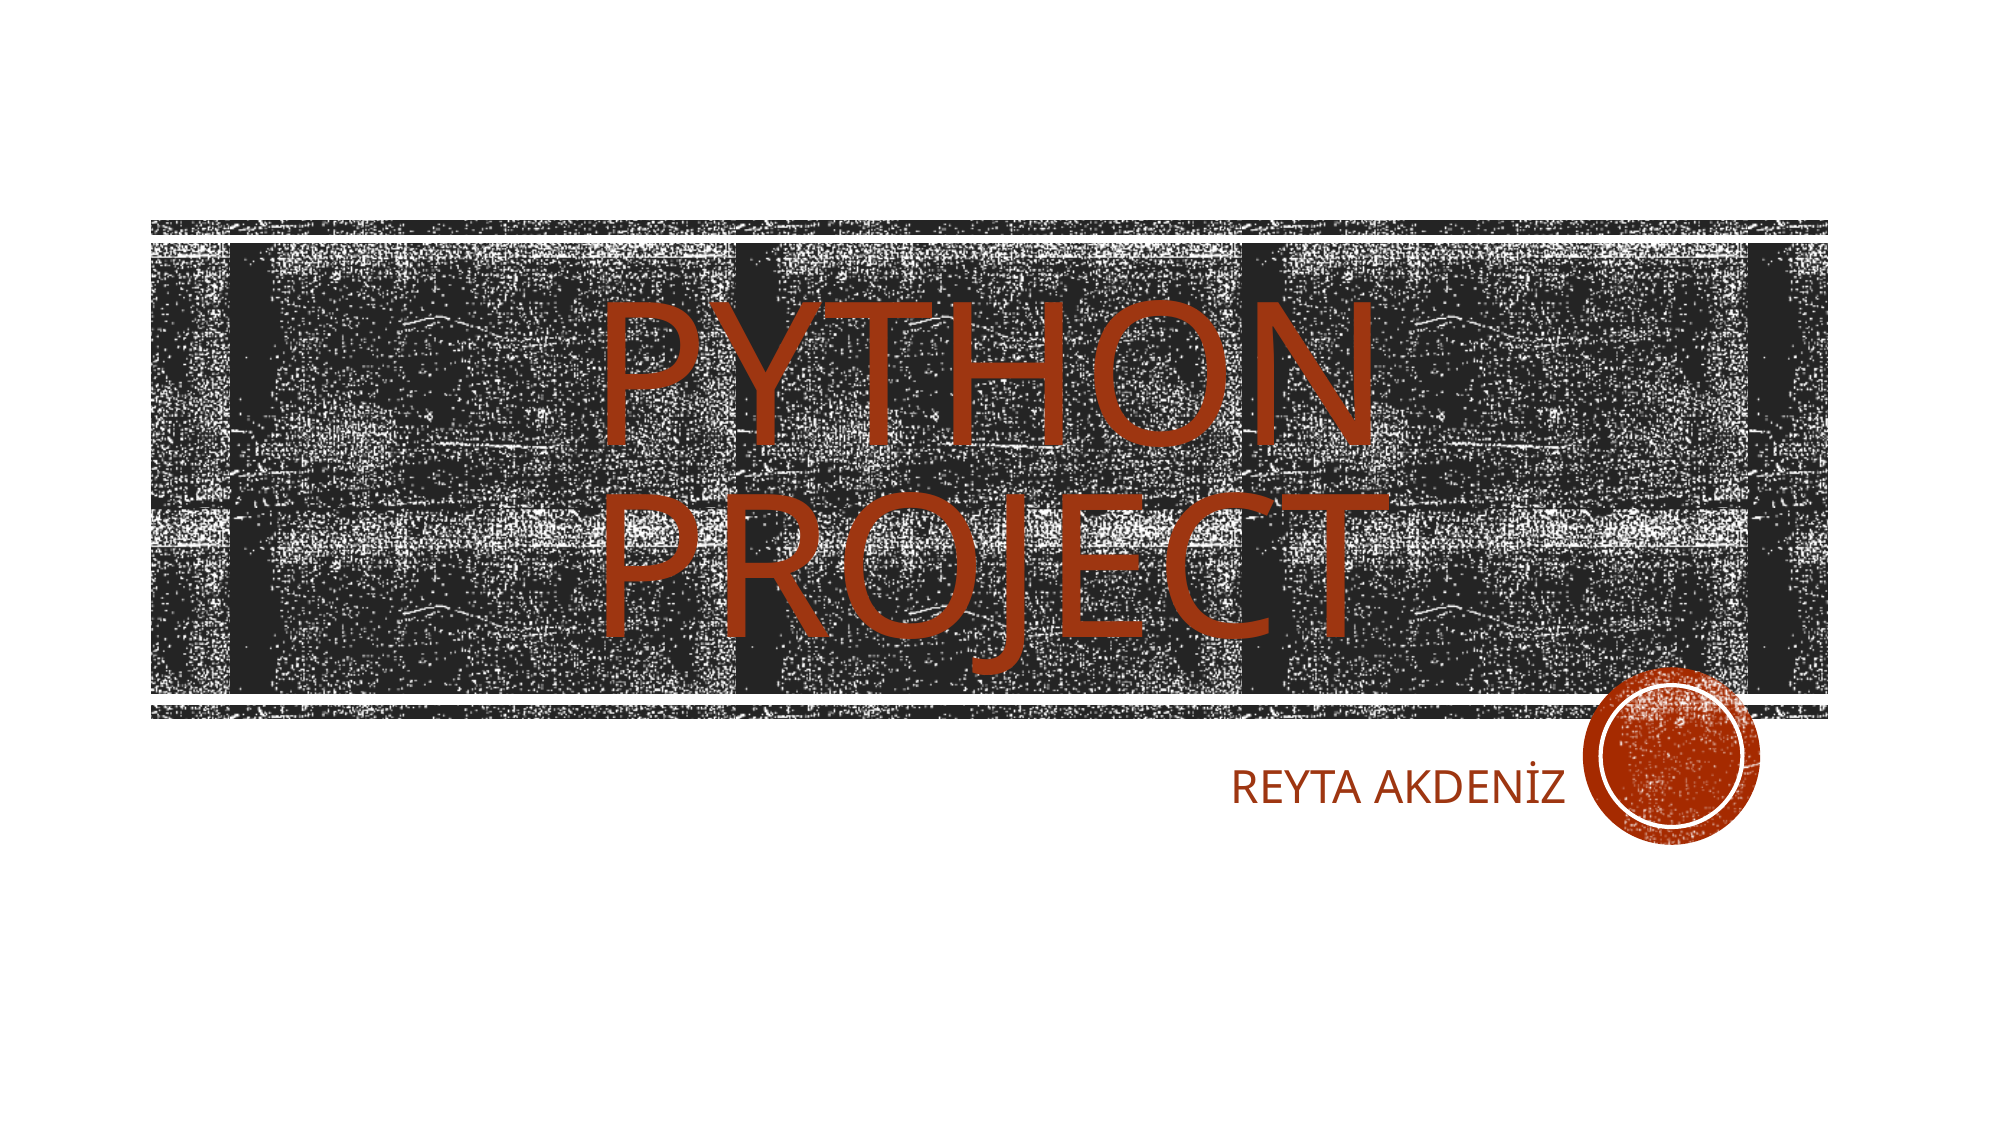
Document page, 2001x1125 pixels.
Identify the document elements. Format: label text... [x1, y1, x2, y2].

subtitle REYTA AKDENİZ [287, 645, 1583, 821]
title PYTHON PROJECT [172, 234, 1808, 733]
